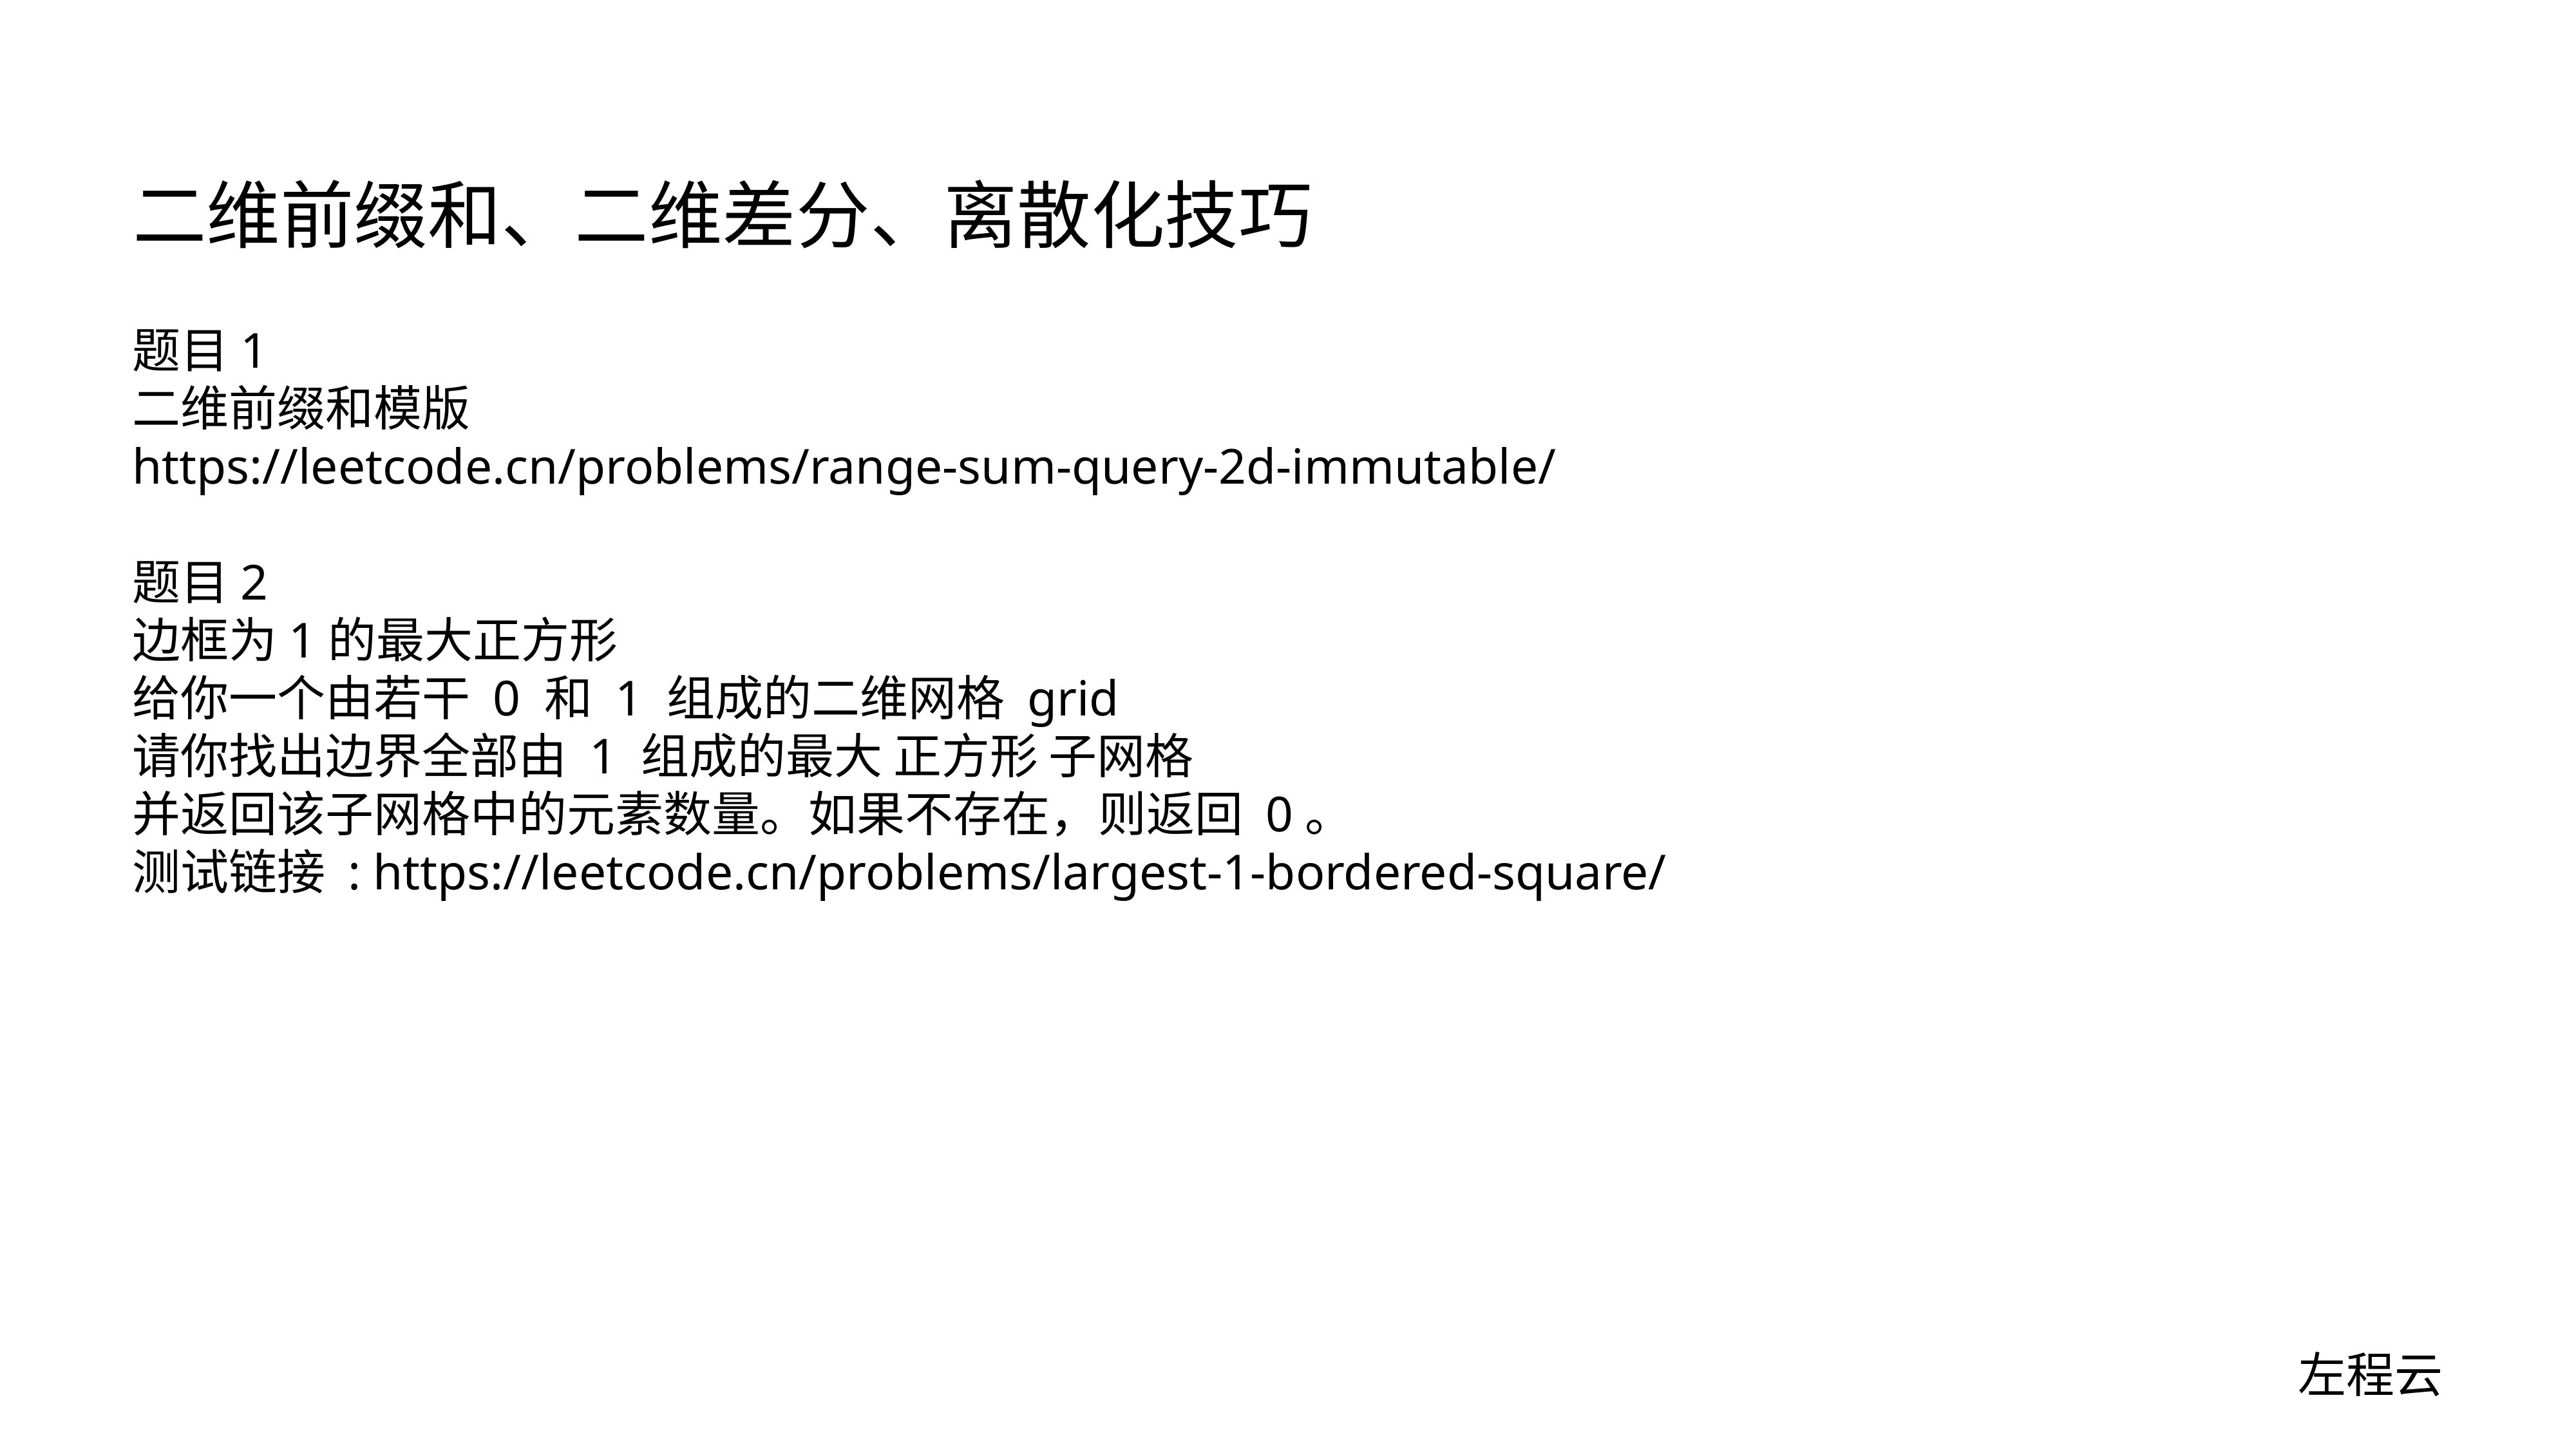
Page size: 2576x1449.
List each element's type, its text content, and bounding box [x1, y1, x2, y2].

text_box 题目1 二维前缀和模版 https://leetcode.cn/problems/range-sum-query-2d-immutable/ 题目2 边框为1的最大正方形 给你一个由若干 0 和 1 组成的二维网格 grid 请你找出边界全部由 1 组成的最大 正方形 子网格 并返回该子网格中的元素数量。如果不存在，则返回 0。 测试链接 : https://leetcode.cn/problems/largest-1-bordered-square/ [127, 314, 2067, 1304]
text_box 左程云 [127, 1339, 2449, 1408]
title 二维前缀和、二维差分、离散化技巧 [127, 48, 2449, 263]
